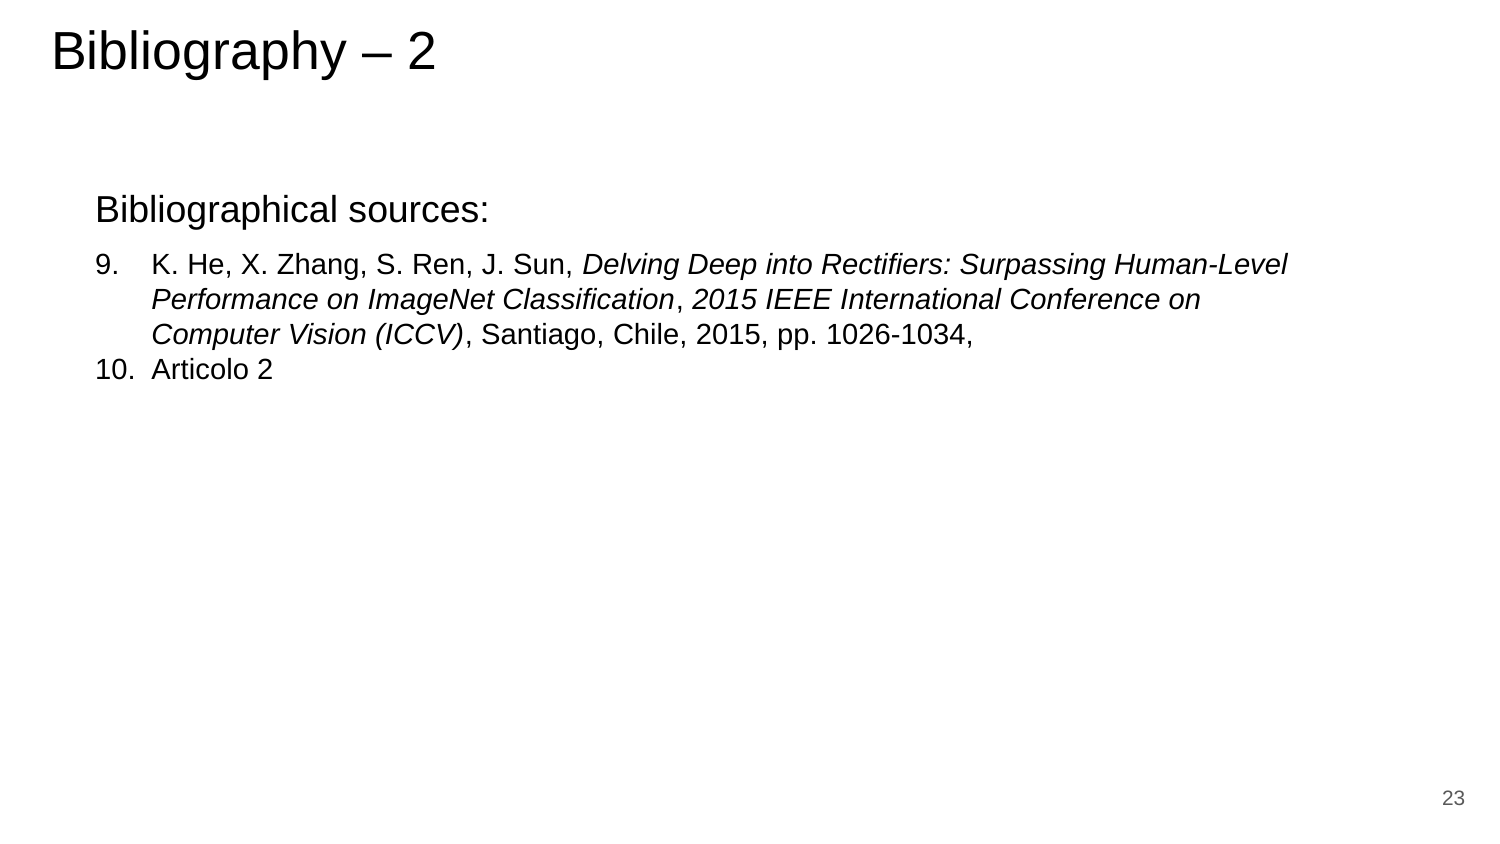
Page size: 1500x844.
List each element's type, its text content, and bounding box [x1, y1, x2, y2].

text_box Bibliographical sources: [80, 177, 1350, 238]
title Bibliography – 2 [51, 0, 1449, 95]
text_box K. He, X. Zhang, S. Ren, J. Sun, Delving Deep into Rectifiers: Surpassing Human-Level Performance on ImageNet Classification, 2015 IEEE International Conference on Computer Vision (ICCV), Santiago, Chile, 2015, pp. 1026-1034, Articolo 2 [80, 238, 1350, 463]
slide_number 23 [1389, 764, 1480, 830]
